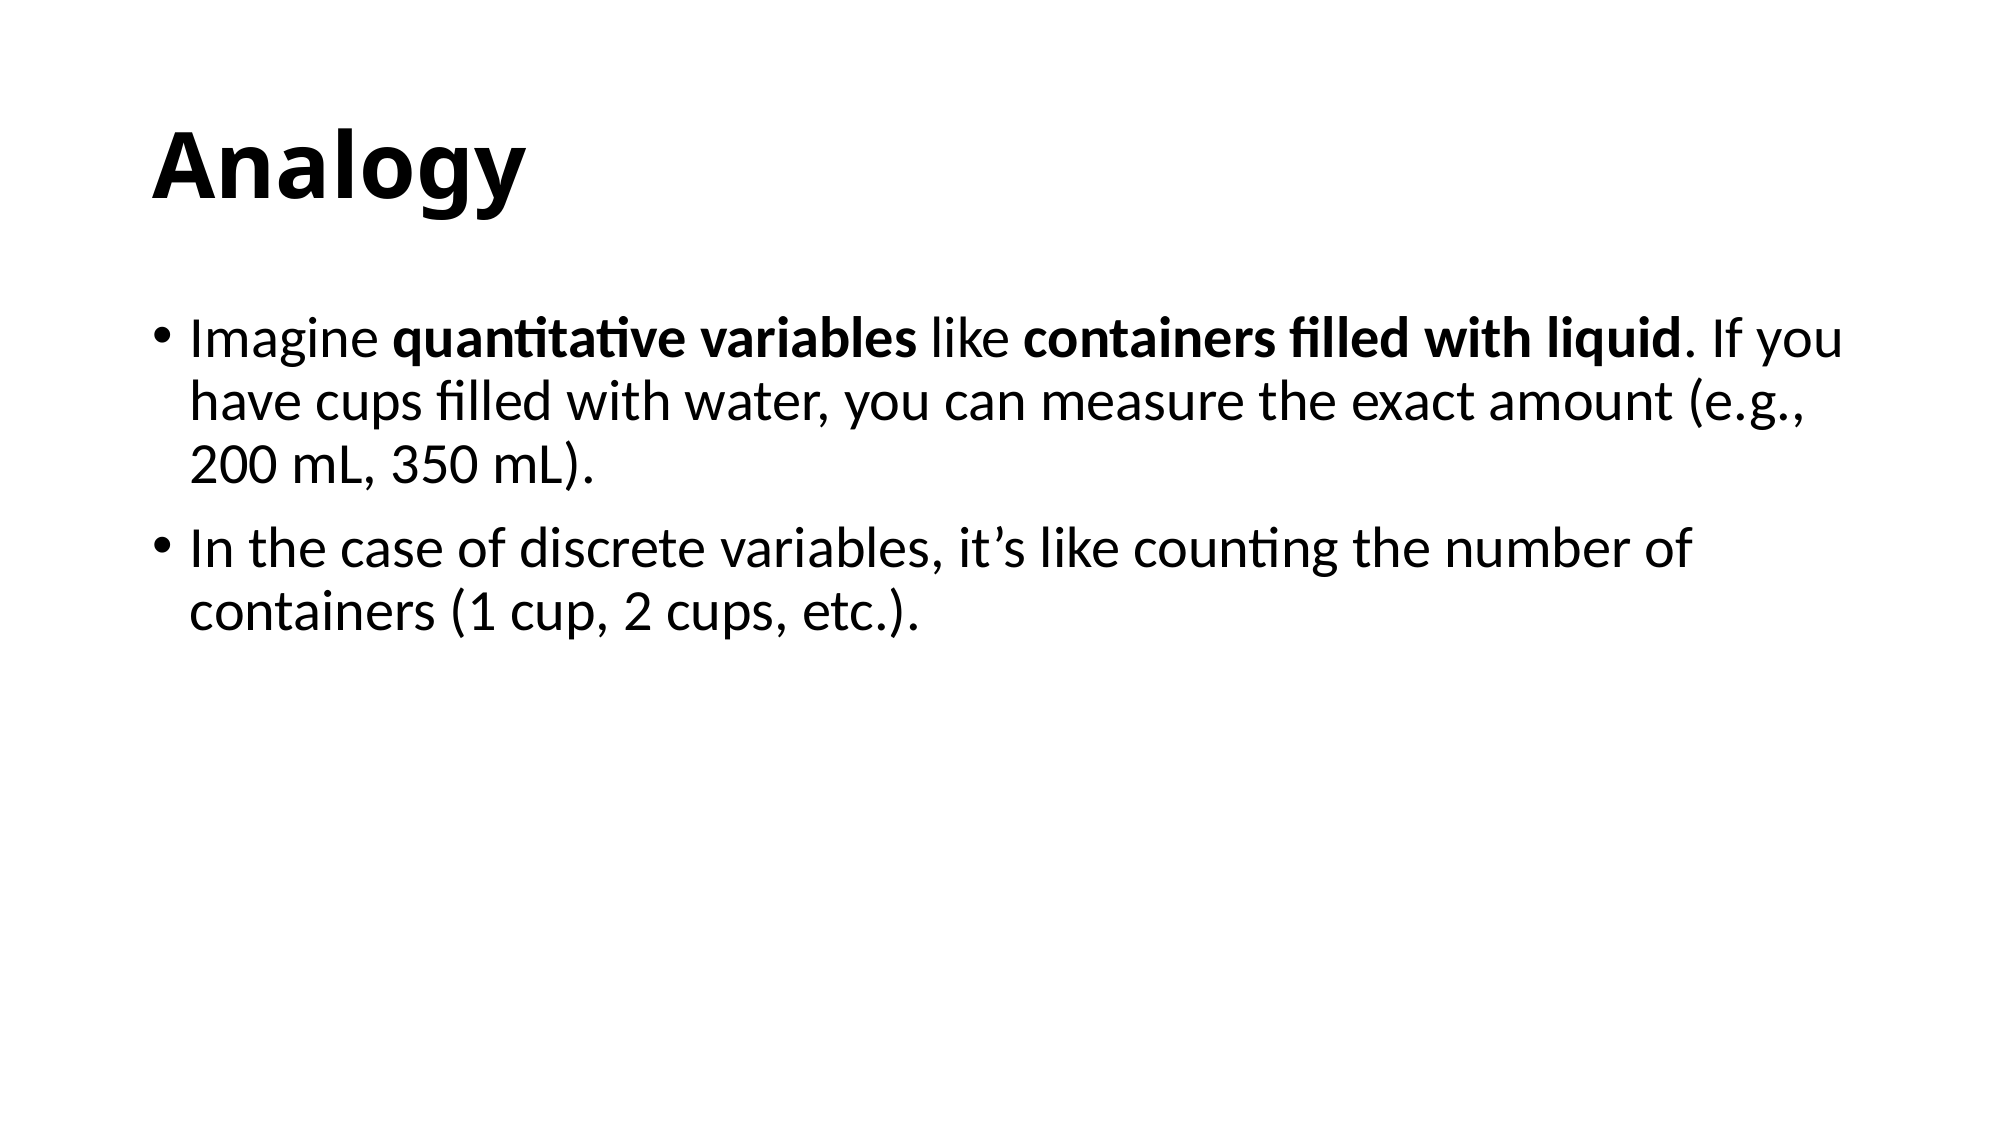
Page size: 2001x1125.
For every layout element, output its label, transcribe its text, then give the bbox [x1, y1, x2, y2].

list Imagine quantitative variables like containers filled with liquid. If you have cups filled with water, you can measure the exact amount (e.g., 200 mL, 350 mL). In the case of discrete variables, it’s like counting the number of containers (1 cup, 2 cups, etc.). [137, 299, 1863, 1014]
title Analogy [137, 59, 1863, 278]
